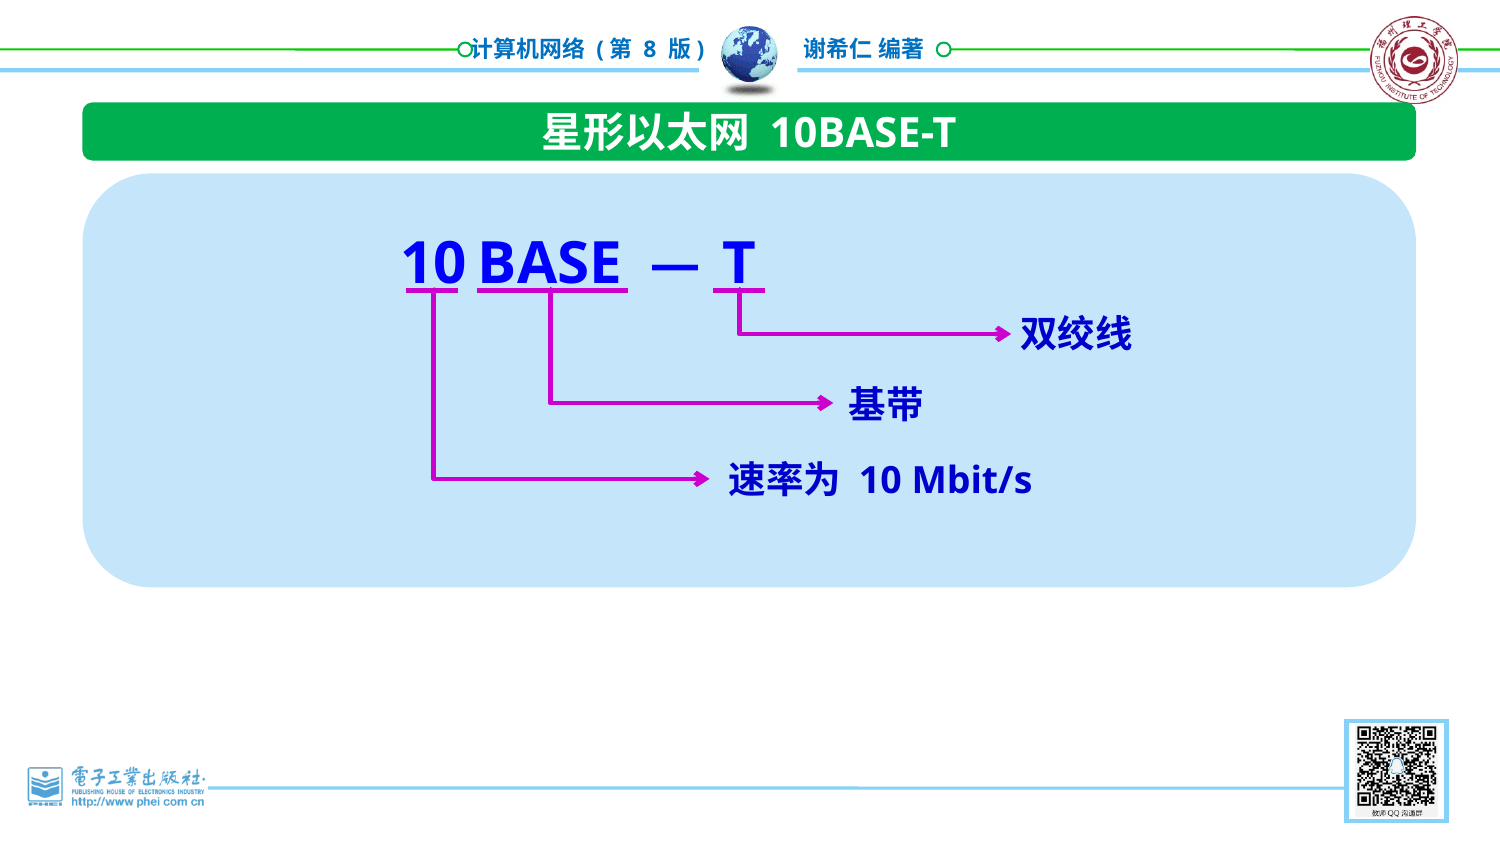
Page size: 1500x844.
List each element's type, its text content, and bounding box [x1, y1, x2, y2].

picture [23, 764, 208, 809]
picture [1370, 16, 1458, 104]
text_box [80, 171, 1419, 590]
picture [719, 24, 779, 98]
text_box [712, 289, 1149, 364]
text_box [382, 217, 773, 304]
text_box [405, 289, 1063, 510]
picture [1355, 724, 1438, 817]
text_box 星形以太网 10BASE-T [526, 98, 972, 164]
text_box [476, 289, 940, 435]
text_box [82, 102, 526, 161]
text_box [972, 102, 1417, 161]
